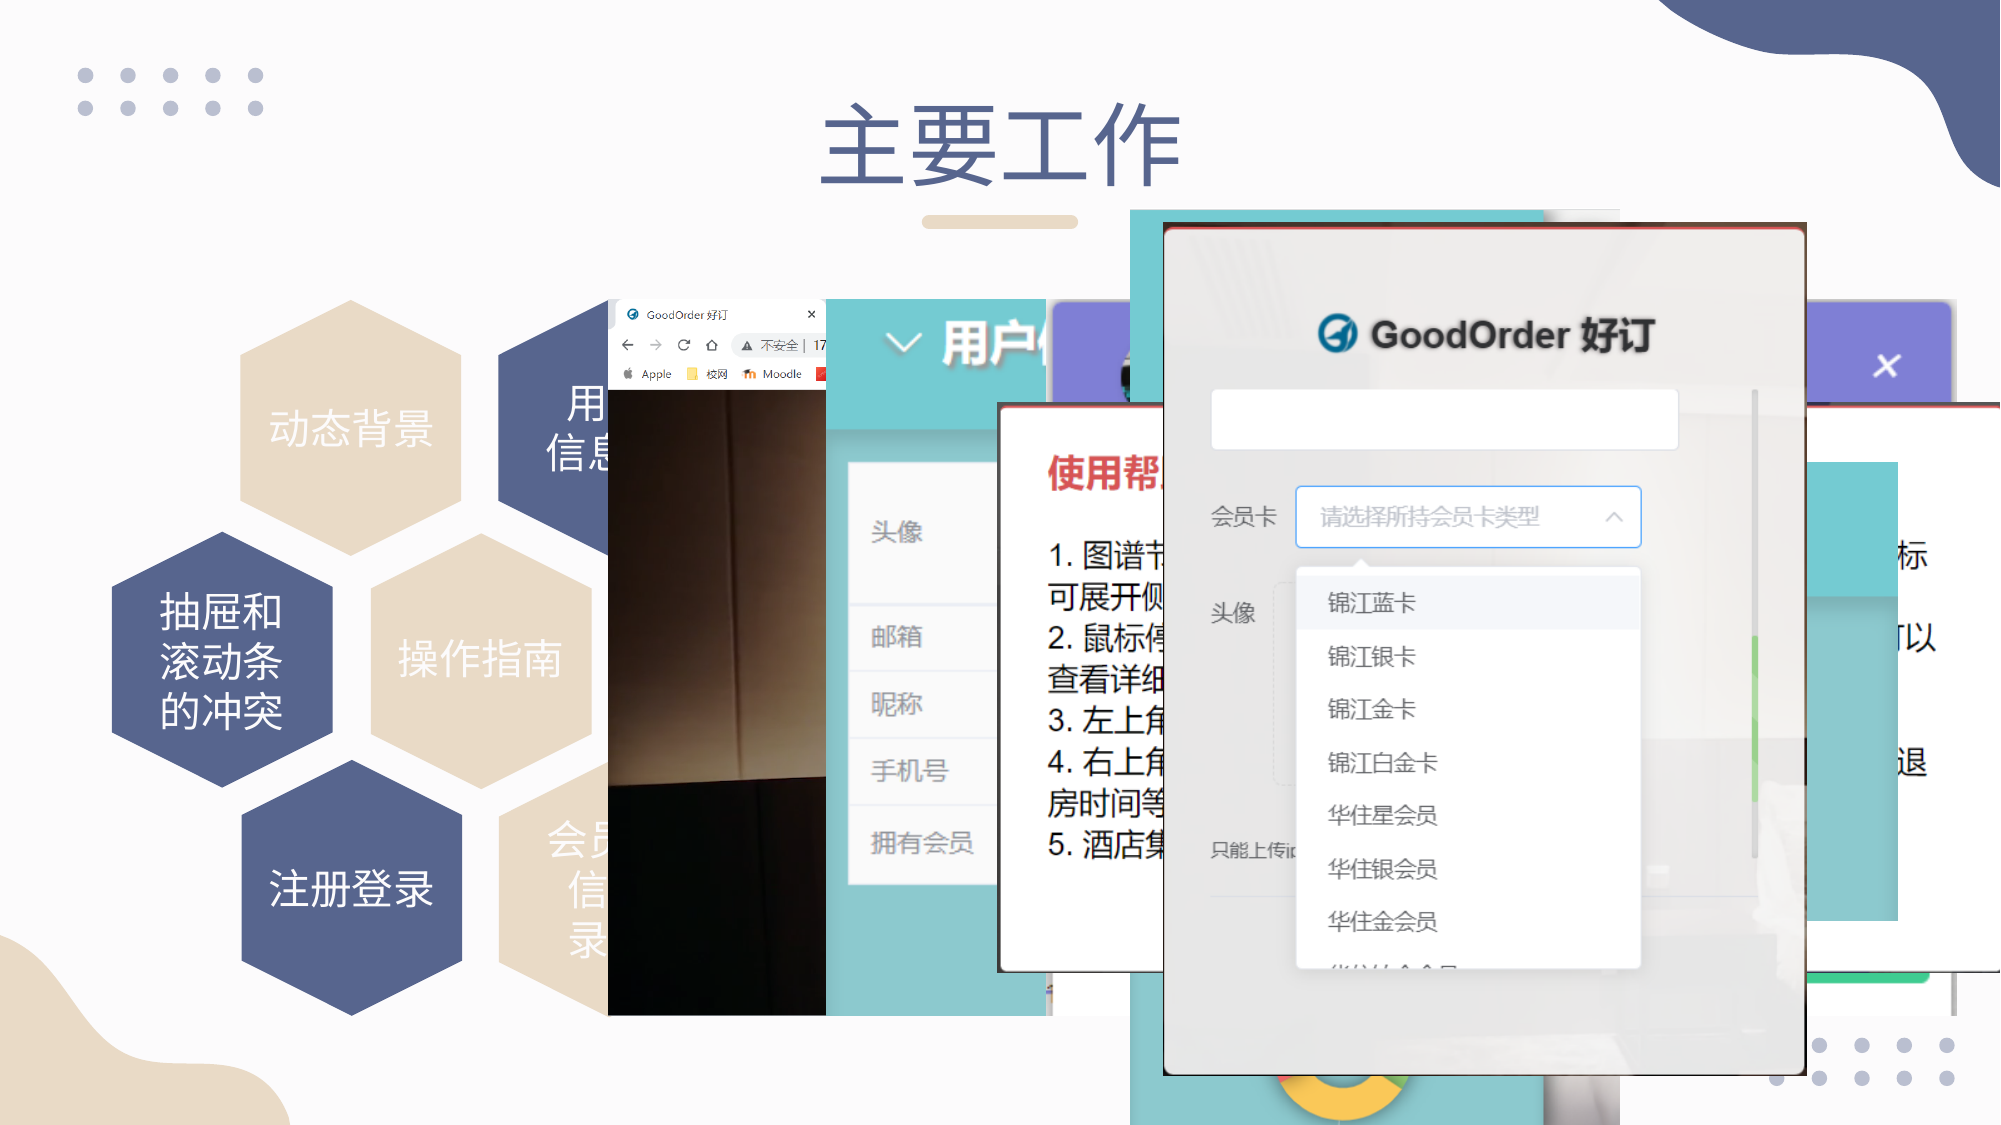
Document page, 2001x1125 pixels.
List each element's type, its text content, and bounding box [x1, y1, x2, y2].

picture [608, 208, 2000, 1125]
text_box 主要工作 [801, 80, 1199, 206]
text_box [370, 533, 592, 790]
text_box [241, 759, 463, 1016]
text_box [240, 299, 461, 556]
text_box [111, 531, 333, 788]
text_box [498, 299, 608, 556]
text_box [498, 761, 720, 1018]
